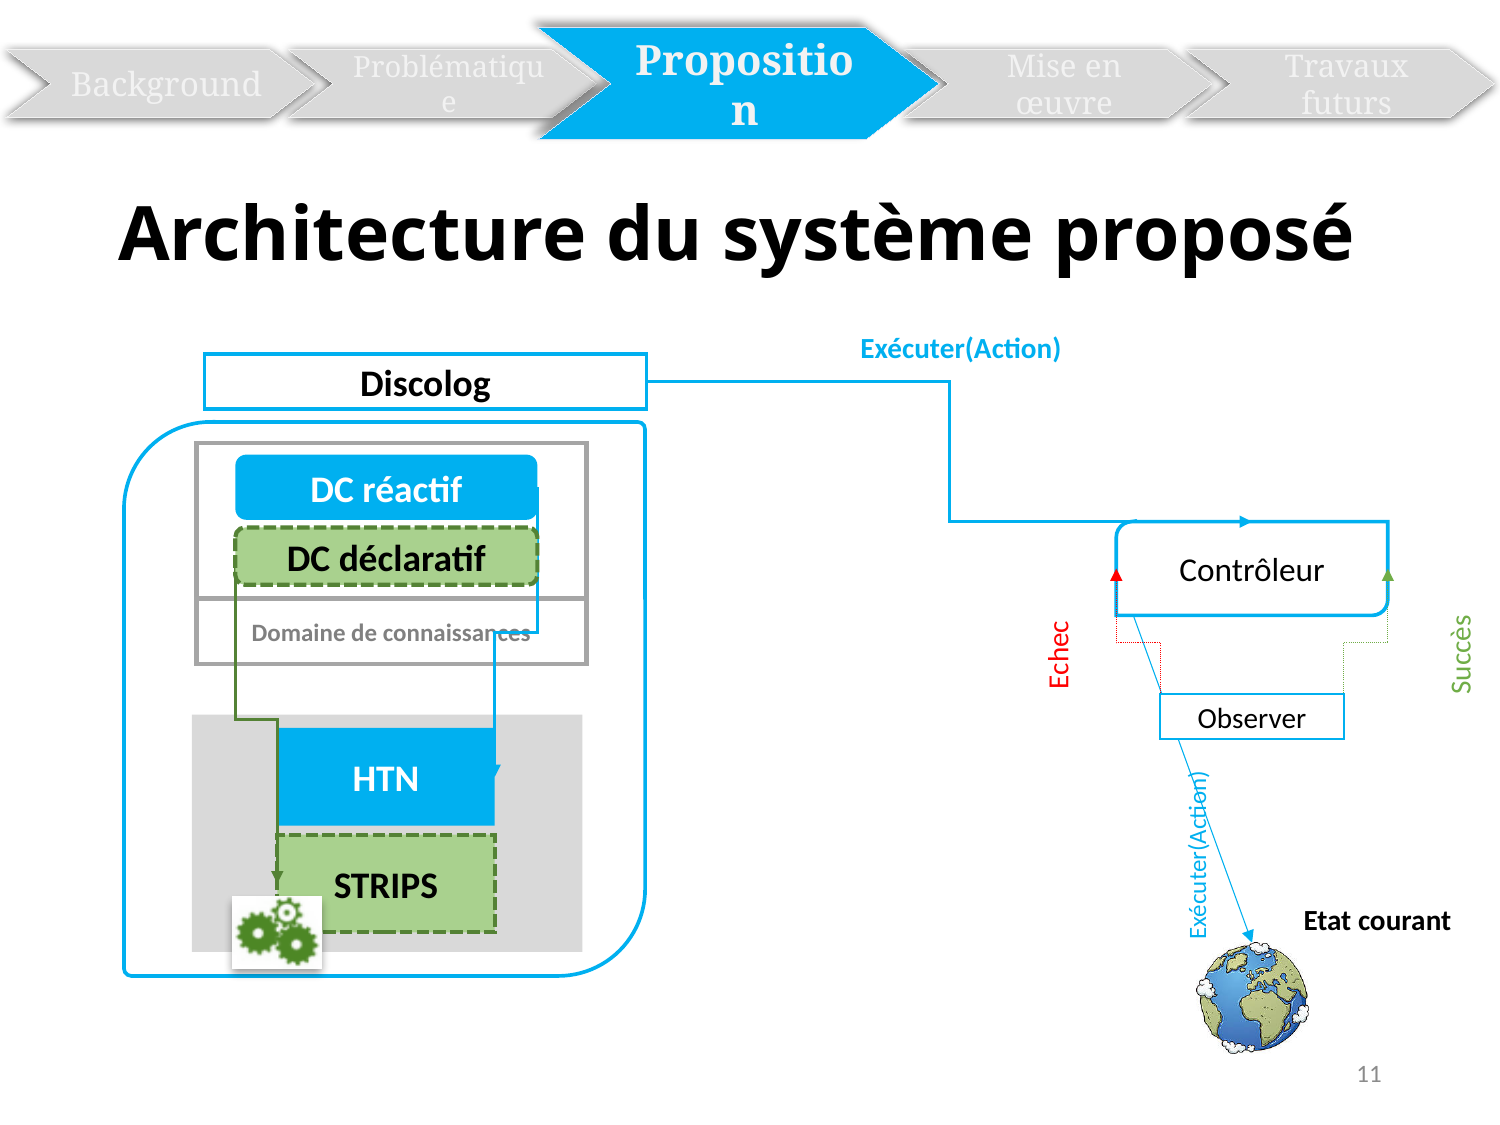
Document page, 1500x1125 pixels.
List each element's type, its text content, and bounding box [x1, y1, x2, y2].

slide_number 11 [1059, 1042, 1397, 1103]
title Architecture du système proposé [90, 149, 1384, 323]
picture [1196, 942, 1309, 1055]
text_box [5, 27, 1495, 140]
text_box Succès [1437, 592, 1481, 718]
text_box Etat courant [1388, 893, 1482, 945]
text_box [123, 316, 1388, 976]
